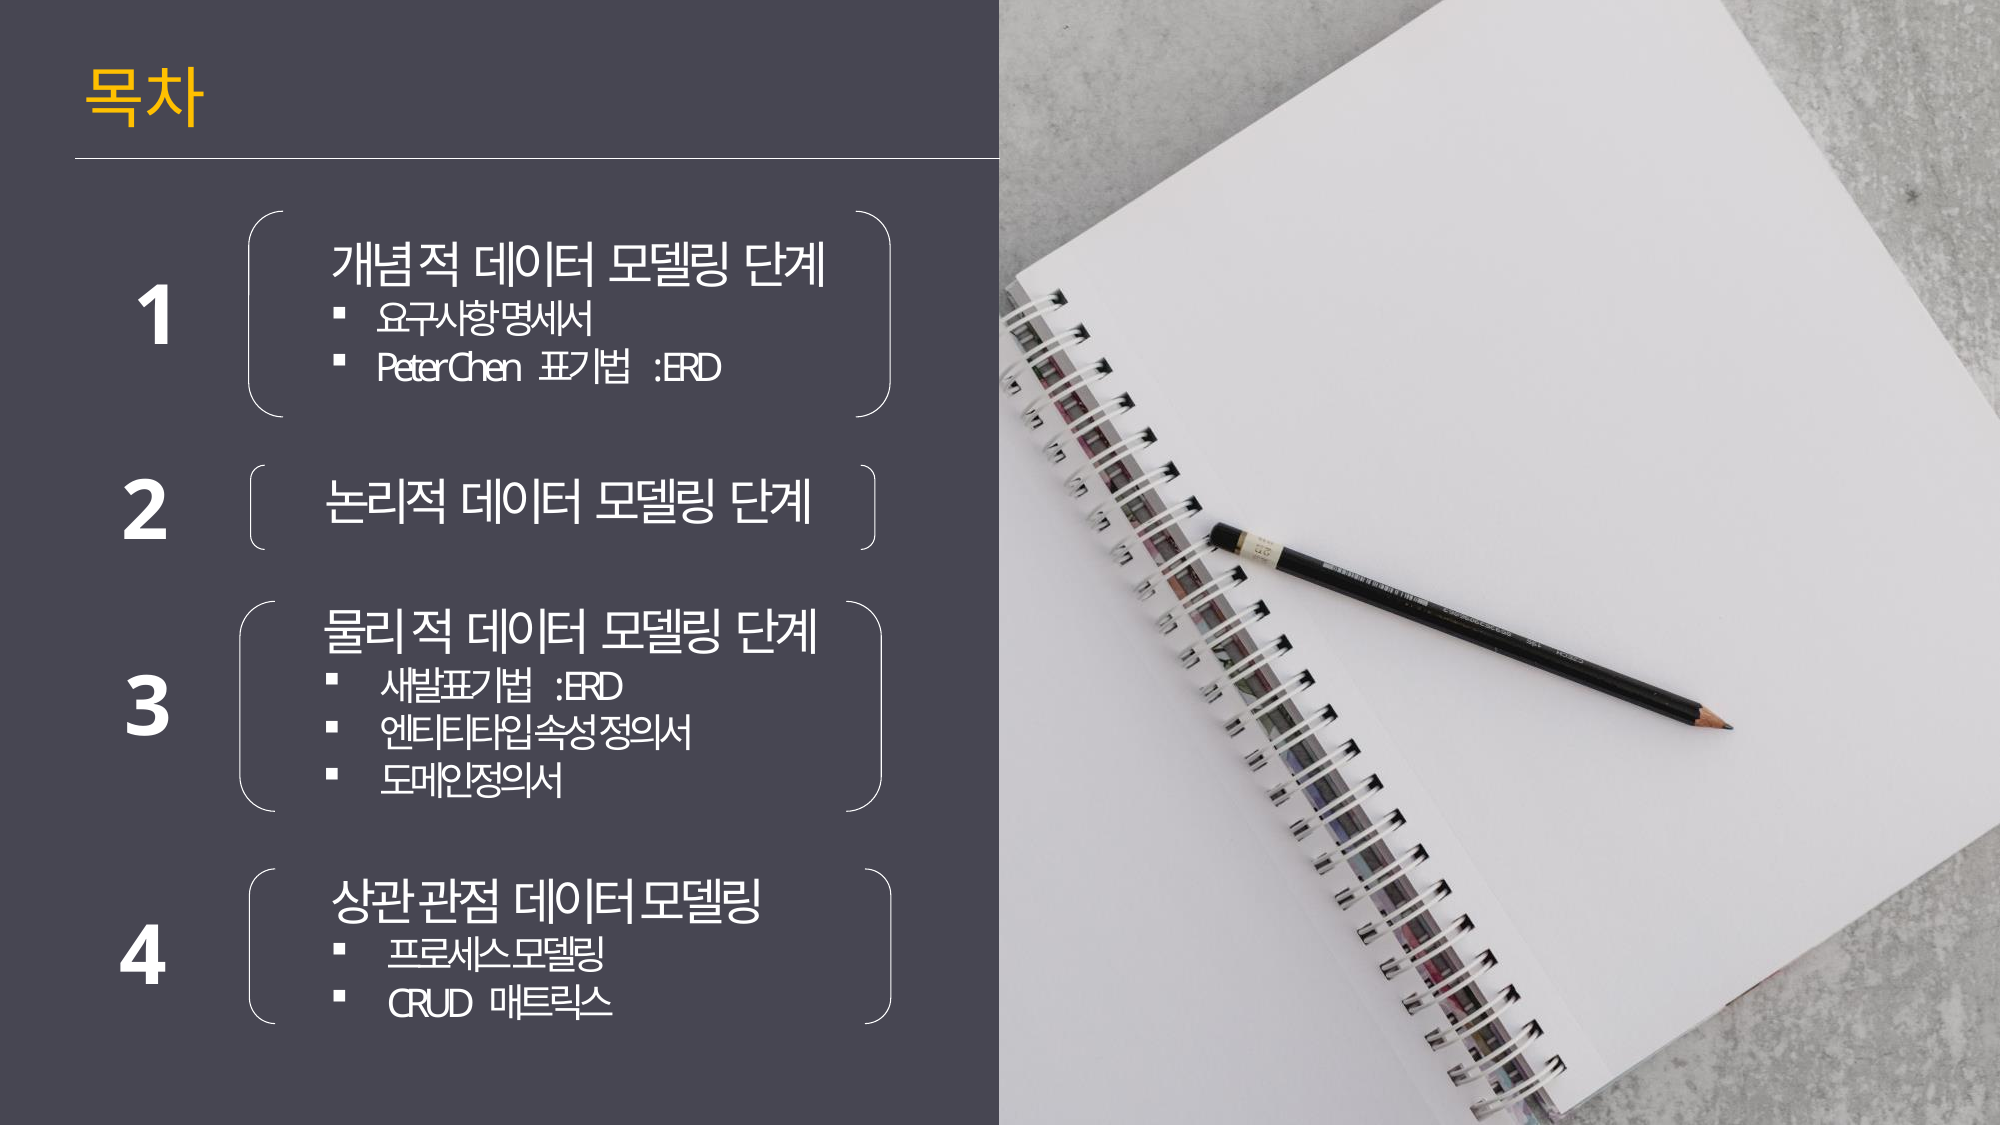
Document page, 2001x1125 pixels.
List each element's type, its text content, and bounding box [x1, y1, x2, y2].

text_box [109, 862, 891, 1033]
picture [999, 0, 2000, 1125]
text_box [109, 593, 882, 812]
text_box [110, 448, 875, 593]
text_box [118, 211, 891, 417]
text_box 목차 [68, 48, 221, 144]
